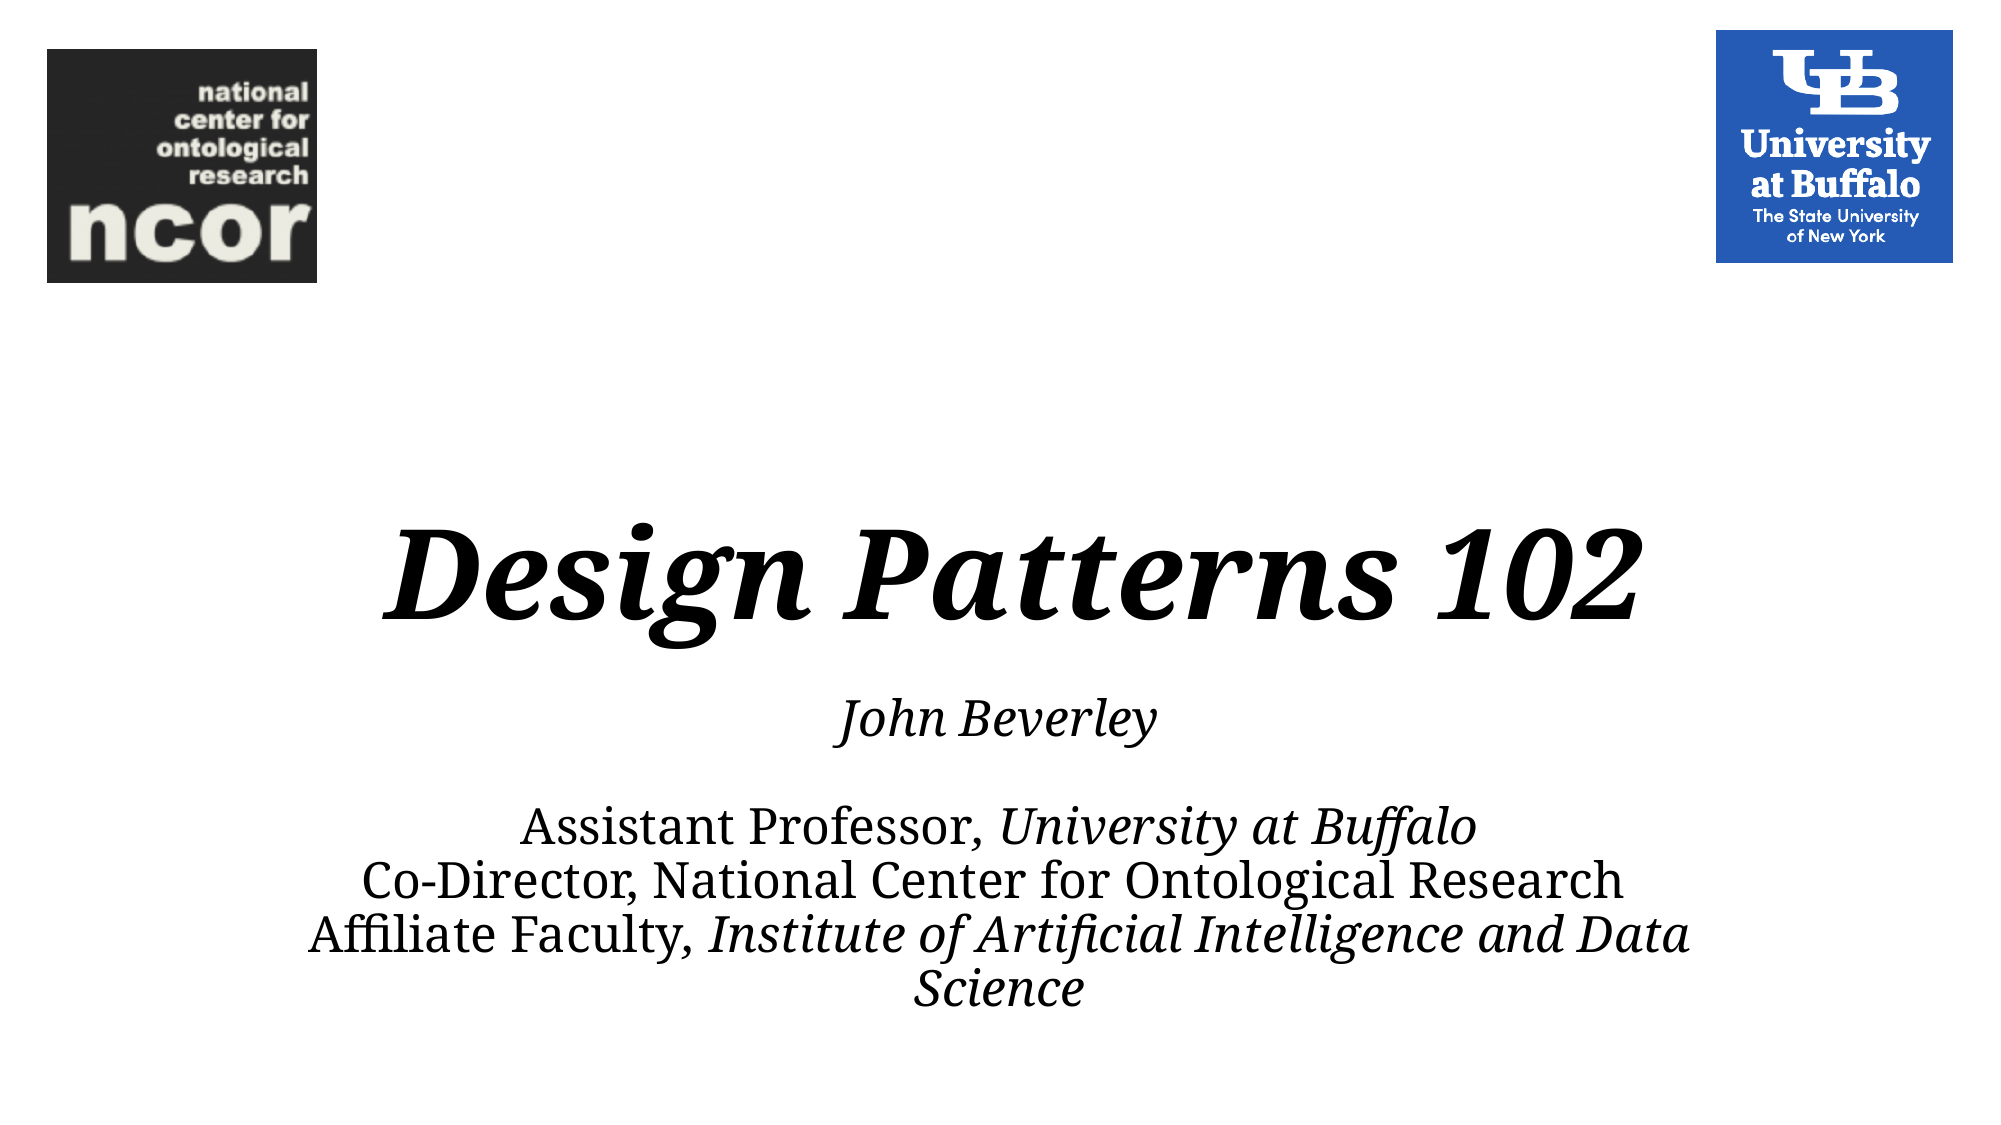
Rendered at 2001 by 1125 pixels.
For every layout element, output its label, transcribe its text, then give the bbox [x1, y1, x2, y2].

subtitle John Beverley Assistant Professor, University at Buffalo Co-Director, National Center for Ontological Research Affiliate Faculty, Institute of Artificial Intelligence and Data Science [249, 686, 1750, 1065]
title Design Patterns 102 [118, 262, 1911, 655]
picture [1715, 29, 1953, 263]
picture [47, 49, 318, 284]
